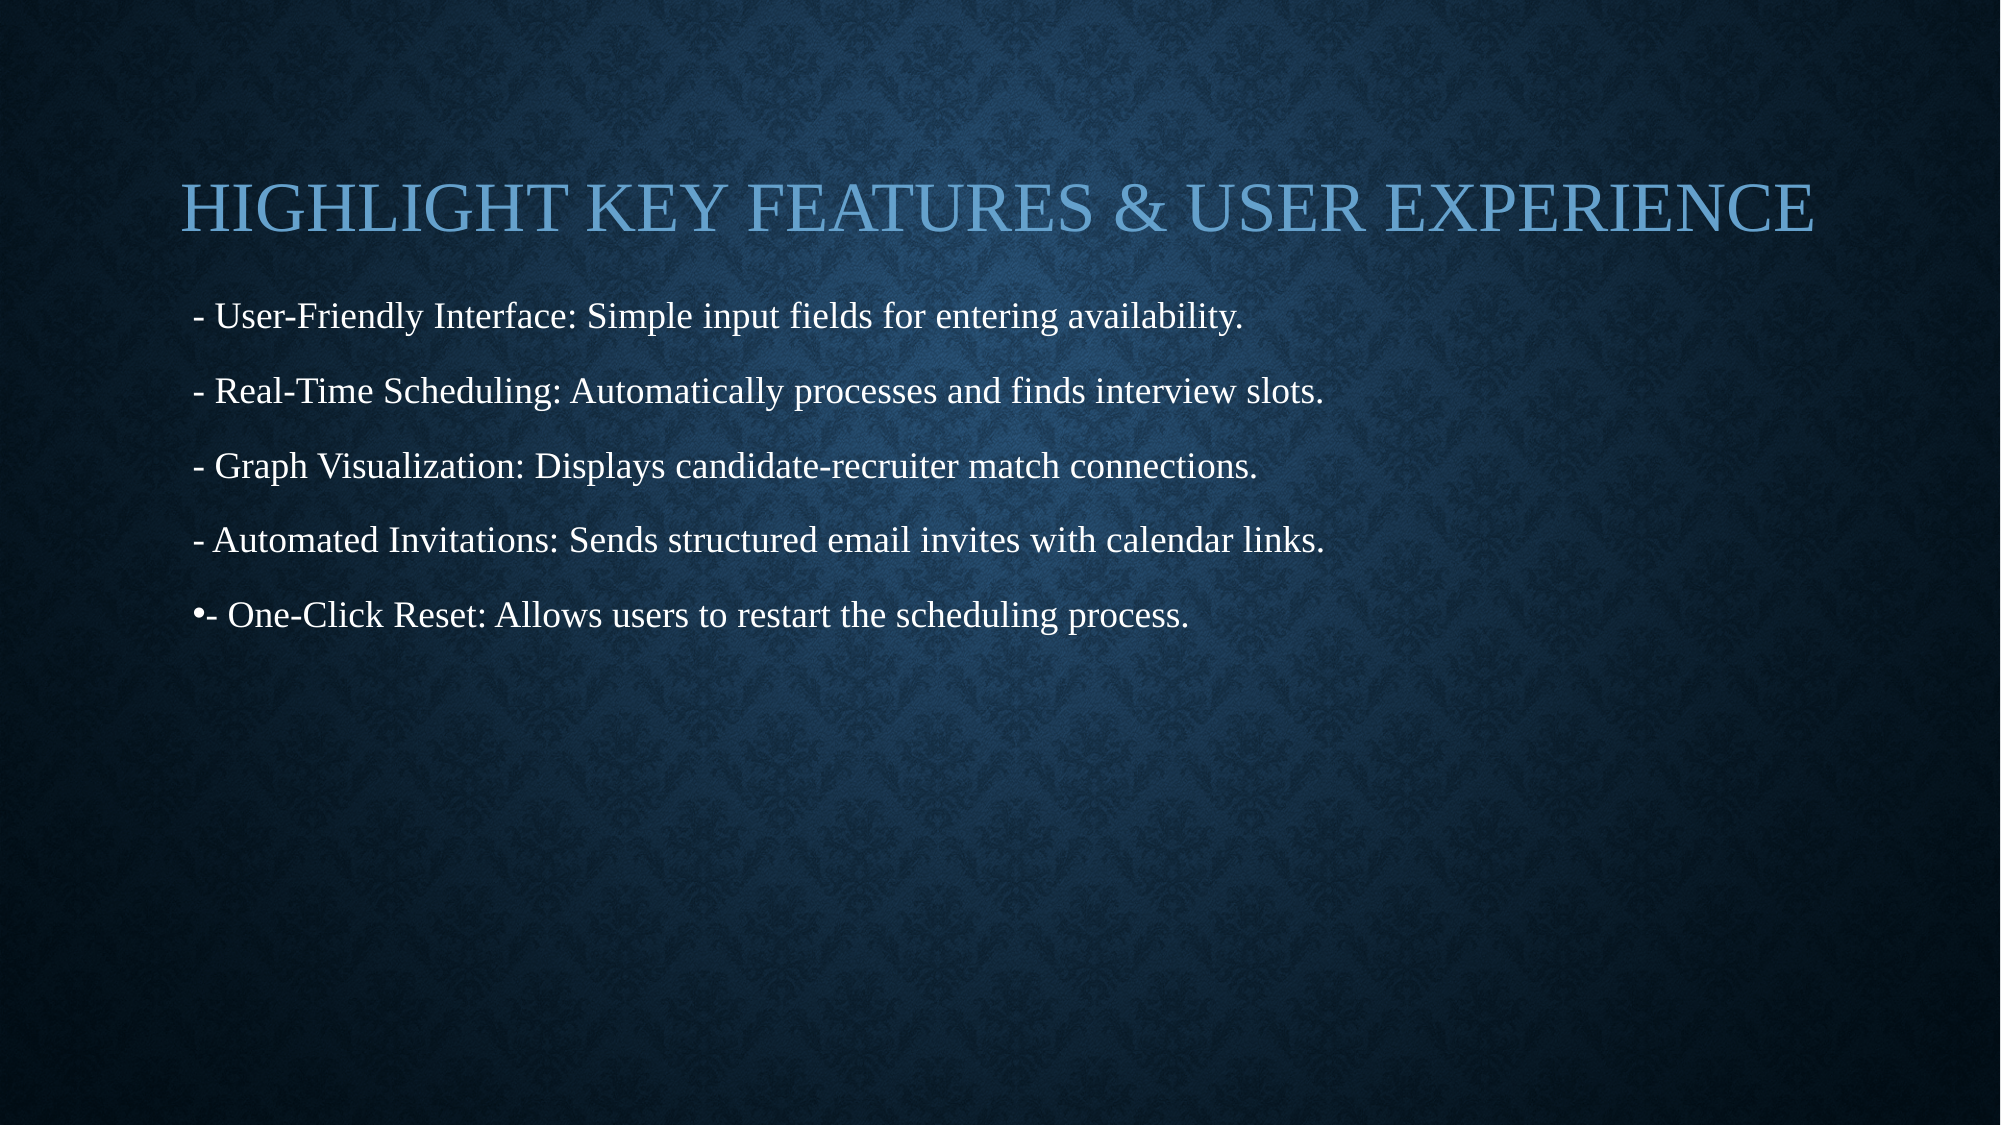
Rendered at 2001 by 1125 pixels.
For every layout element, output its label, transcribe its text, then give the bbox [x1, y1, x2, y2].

title Highlight Key Features & User Experience [149, 99, 1849, 318]
list - User-Friendly Interface: Simple input fields for entering availability. - Real-Time Scheduling: Automatically processes and finds interview slots. - Graph Visualization: Displays candidate-recruiter match connections. - Automated Invitations: Sends structured email invites with calendar links. - One-Click Reset: Allows users to restart the scheduling process. [177, 274, 1821, 787]
